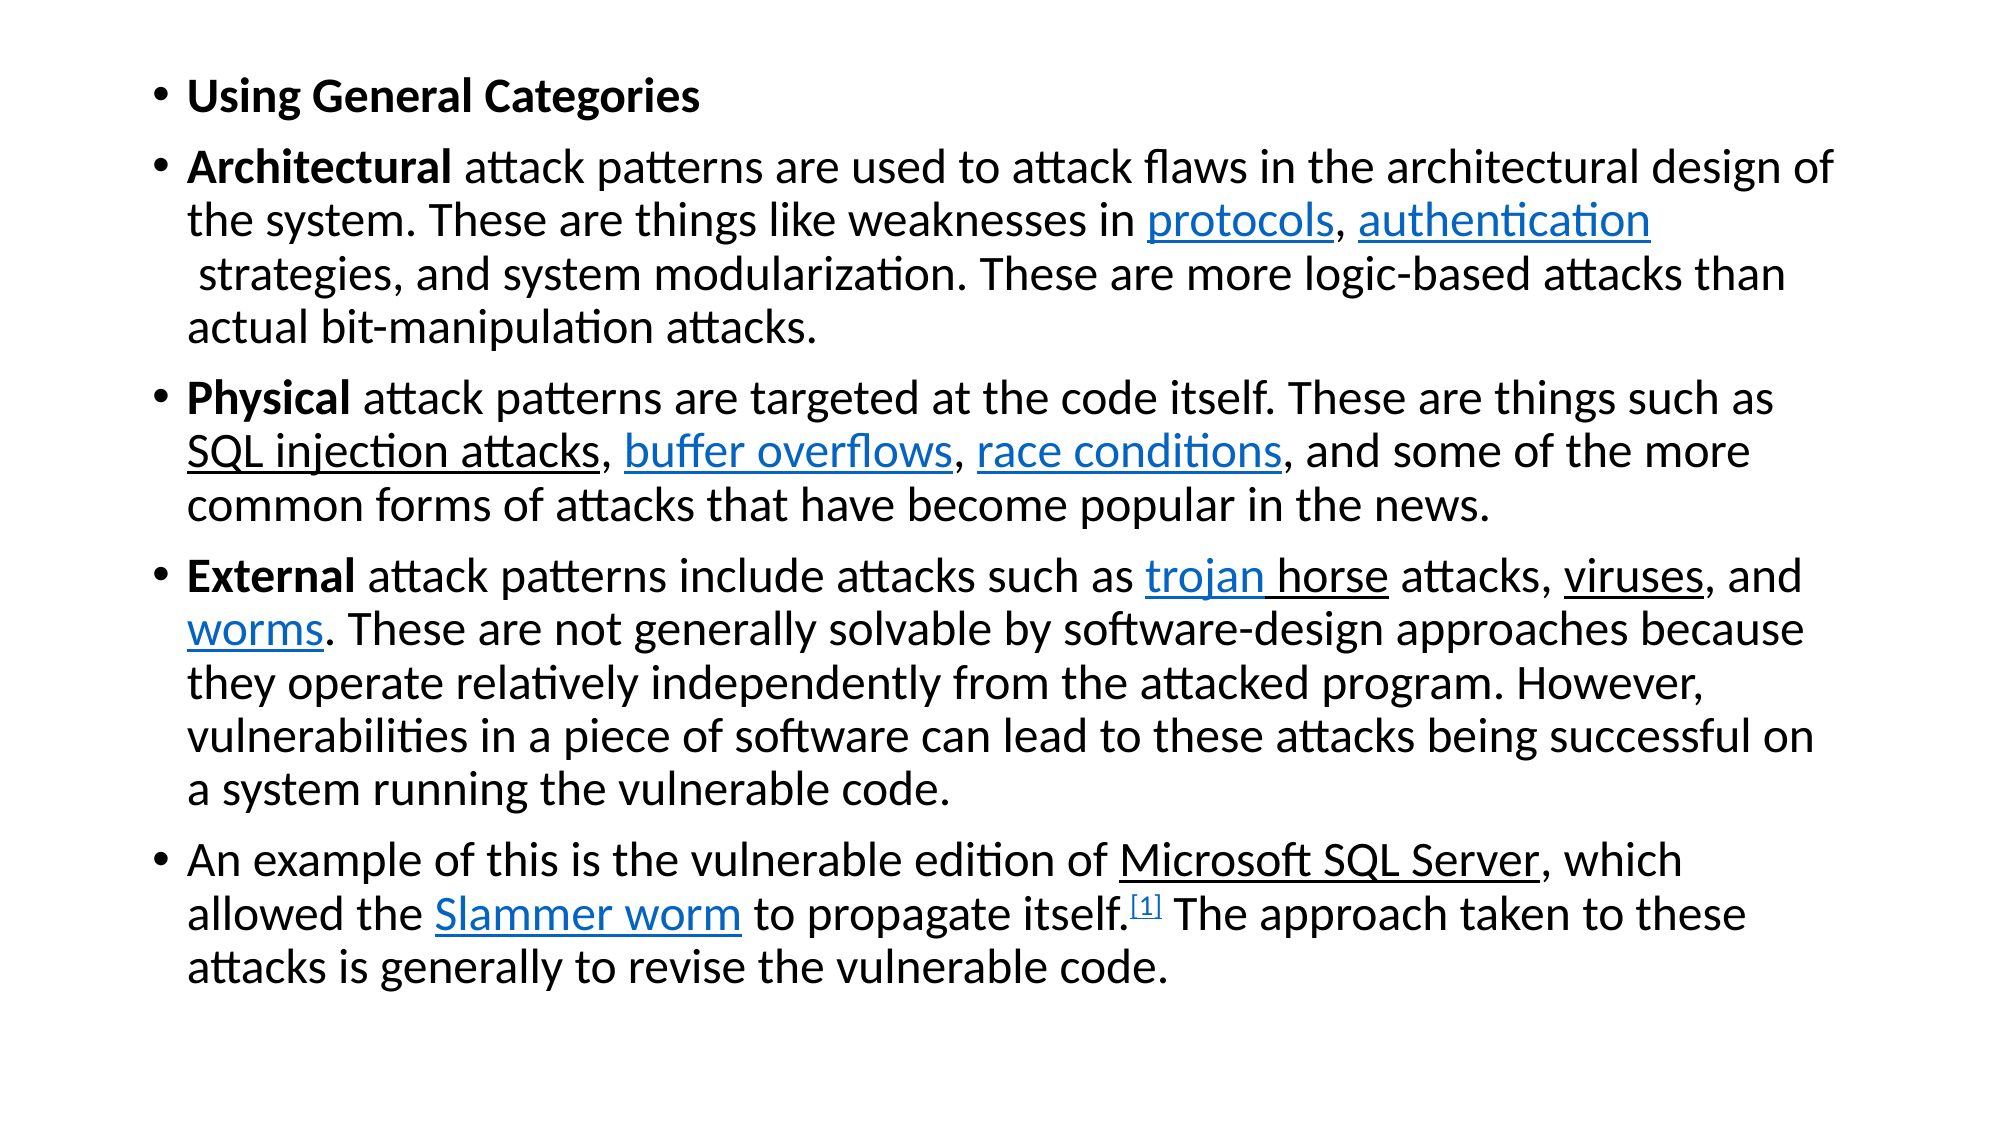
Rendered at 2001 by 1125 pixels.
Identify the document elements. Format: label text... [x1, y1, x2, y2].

list Using General Categories Architectural attack patterns are used to attack flaws in the architectural design of the system. These are things like weaknesses in protocols, authentication strategies, and system modularization. These are more logic-based attacks than actual bit-manipulation attacks. Physical attack patterns are targeted at the code itself. These are things such as SQL injection attacks, buffer overflows, race conditions, and some of the more common forms of attacks that have become popular in the news. External attack patterns include attacks such as trojan horse attacks, viruses, and worms. These are not generally solvable by software-design approaches because they operate relatively independently from the attacked program. However, vulnerabilities in a piece of software can lead to these attacks being successful on a system running the vulnerable code. An example of this is the vulnerable edition of Microsoft SQL Server, which allowed the Slammer worm to propagate itself.[1] The approach taken to these attacks is generally to revise the vulnerable code. [137, 61, 1863, 1014]
